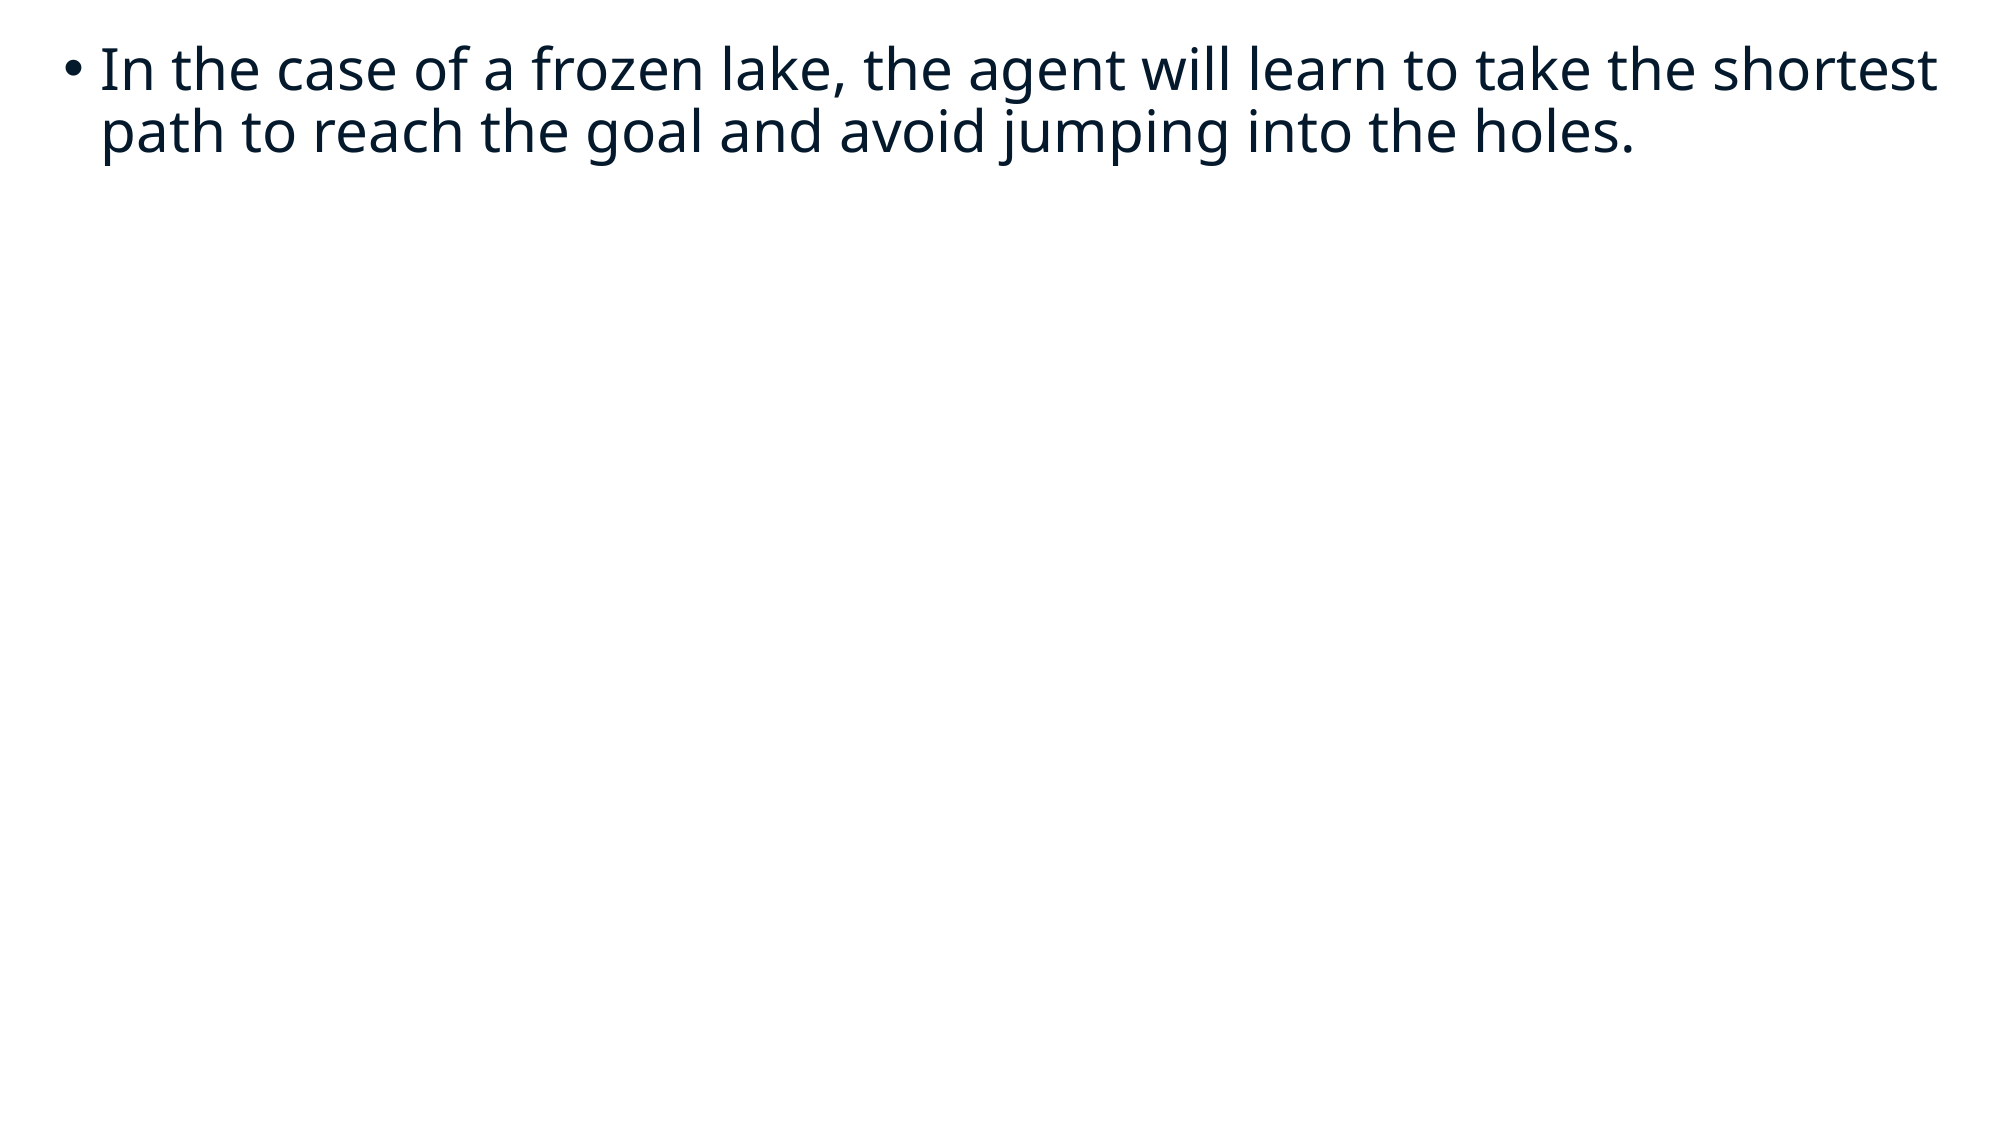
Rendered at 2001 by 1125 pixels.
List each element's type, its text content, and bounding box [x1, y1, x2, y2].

list In the case of a frozen lake, the agent will learn to take the shortest path to reach the goal and avoid jumping into the holes. [48, 32, 1970, 1099]
